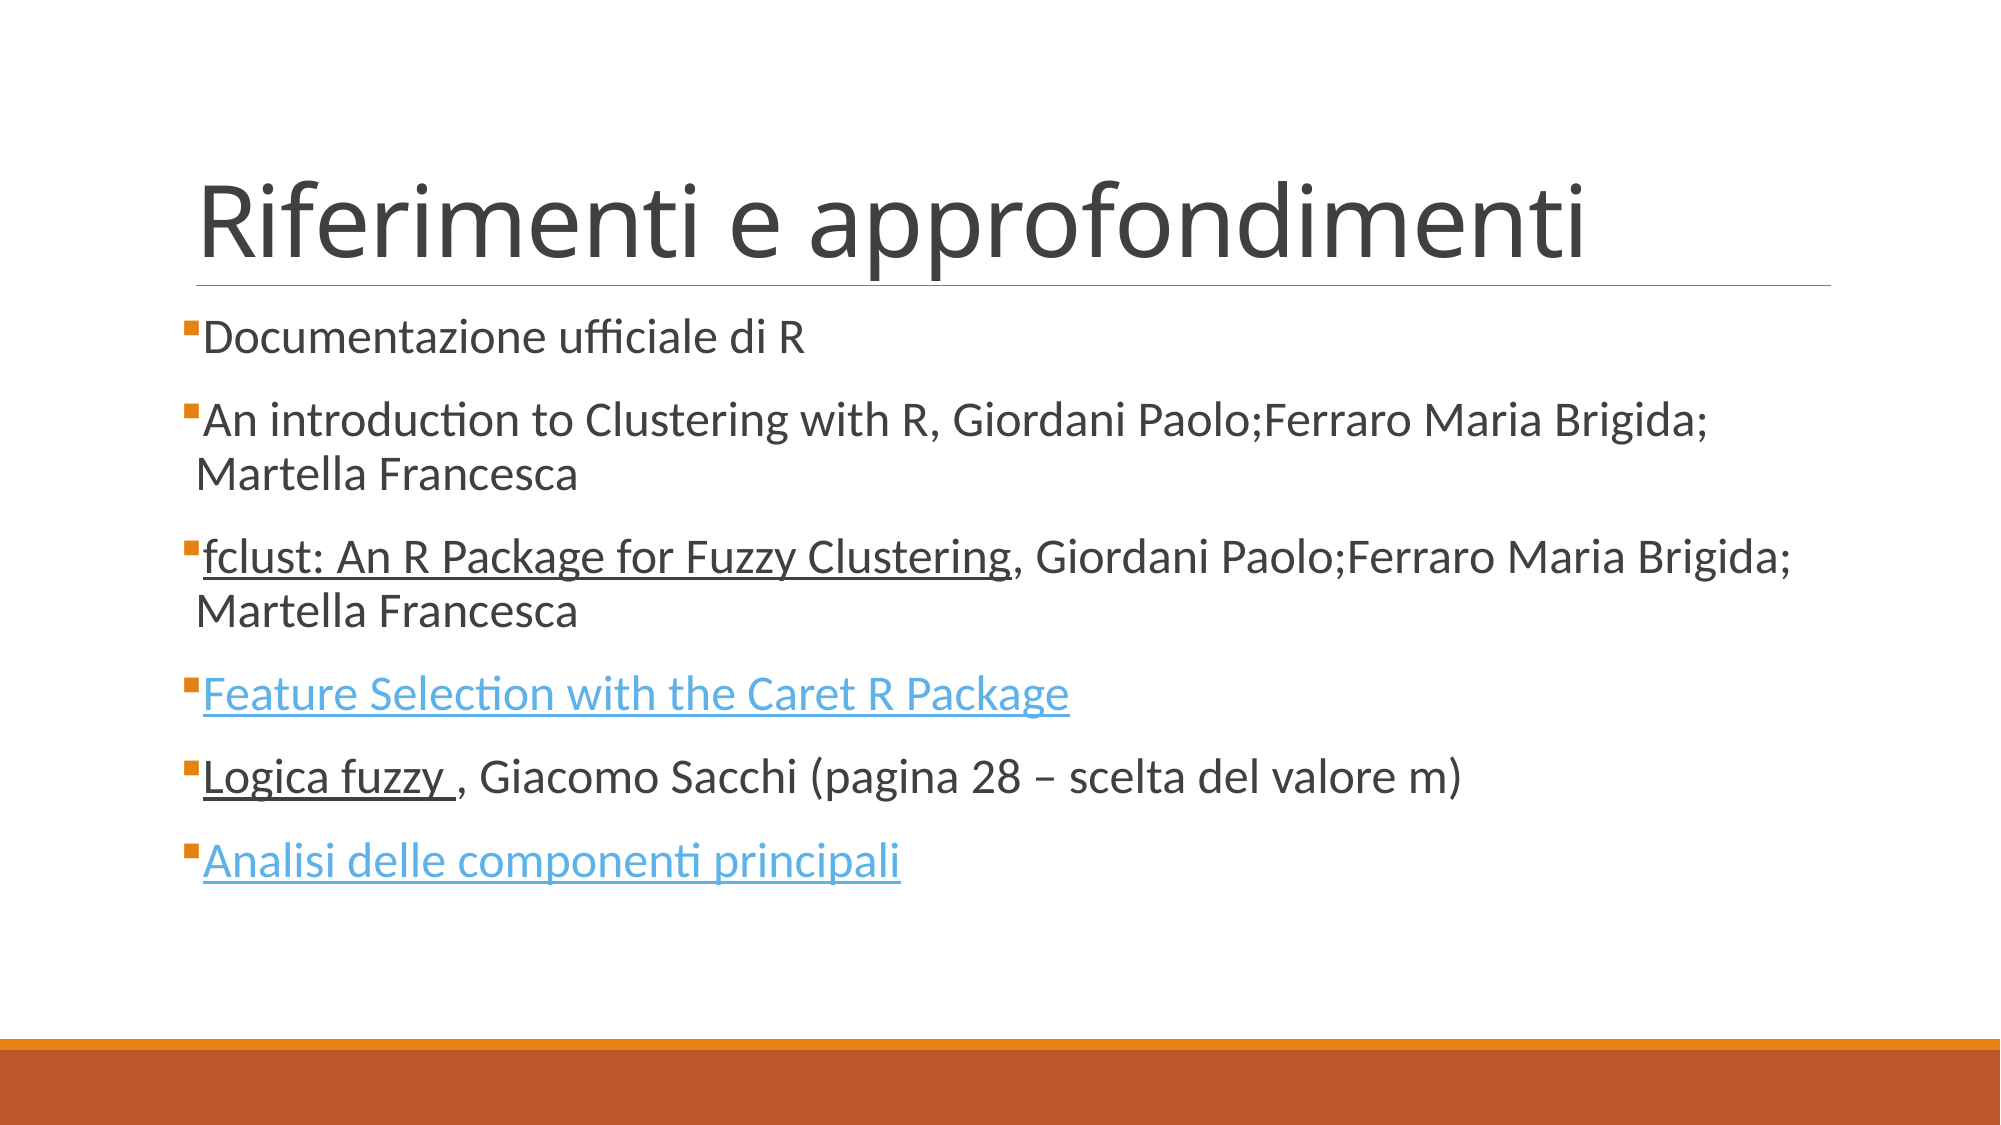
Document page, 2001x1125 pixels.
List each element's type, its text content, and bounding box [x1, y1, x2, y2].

list Documentazione ufficiale di R An introduction to Clustering with R, Giordani Paolo;Ferraro Maria Brigida; Martella Francesca fclust: An R Package for Fuzzy Clustering, Giordani Paolo;Ferraro Maria Brigida; Martella Francesca Feature Selection with the Caret R Package Logica fuzzy , Giacomo Sacchi (pagina 28 – scelta del valore m) Analisi delle componenti principali [180, 302, 1830, 963]
title Riferimenti e approfondimenti [180, 47, 1830, 285]
